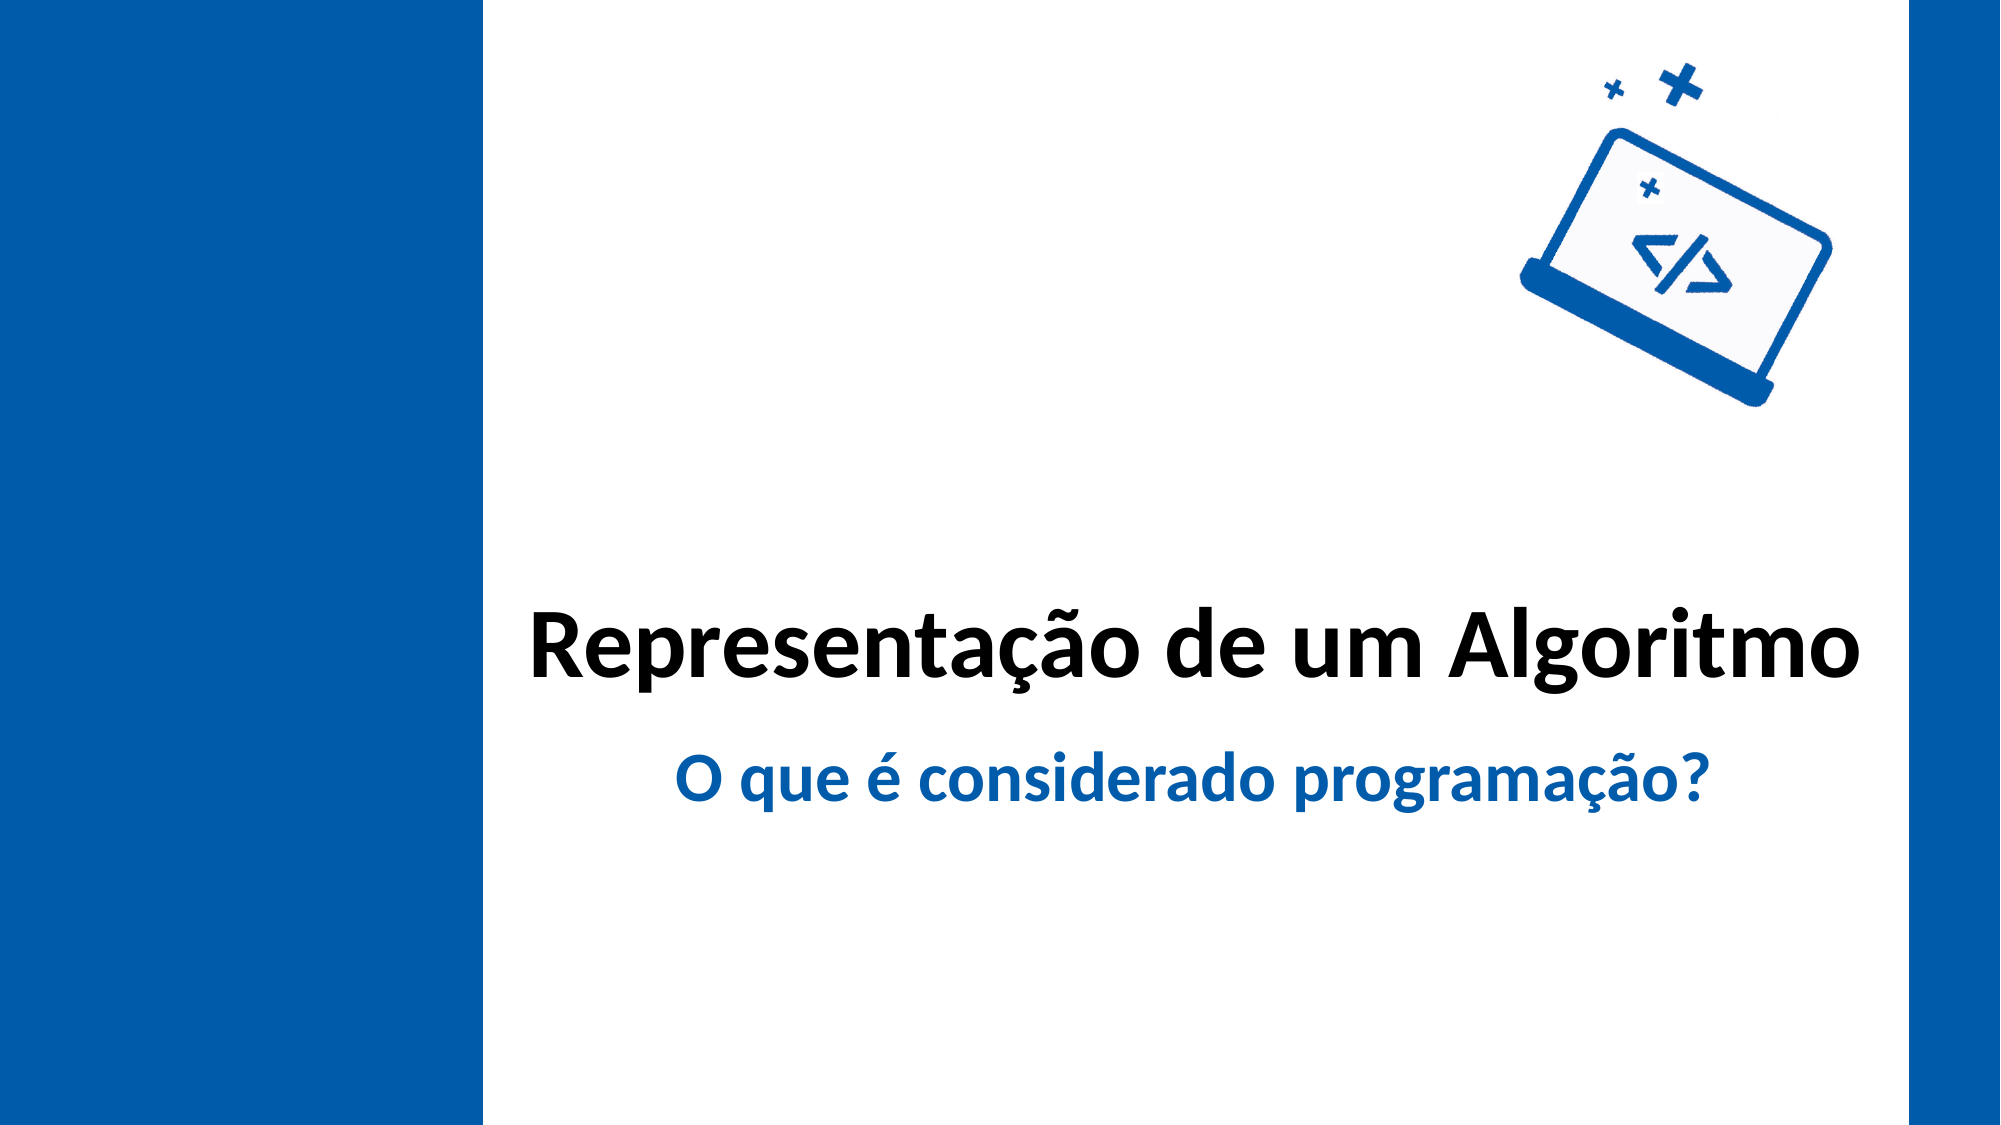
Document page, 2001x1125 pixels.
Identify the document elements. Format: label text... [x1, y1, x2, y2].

picture [1511, 57, 1839, 419]
text_box [1909, 0, 2000, 1125]
text_box [0, 0, 483, 1125]
text_box Representação de um Algoritmo [508, 562, 1883, 724]
text_box O que é considerado programação? [661, 723, 1731, 823]
